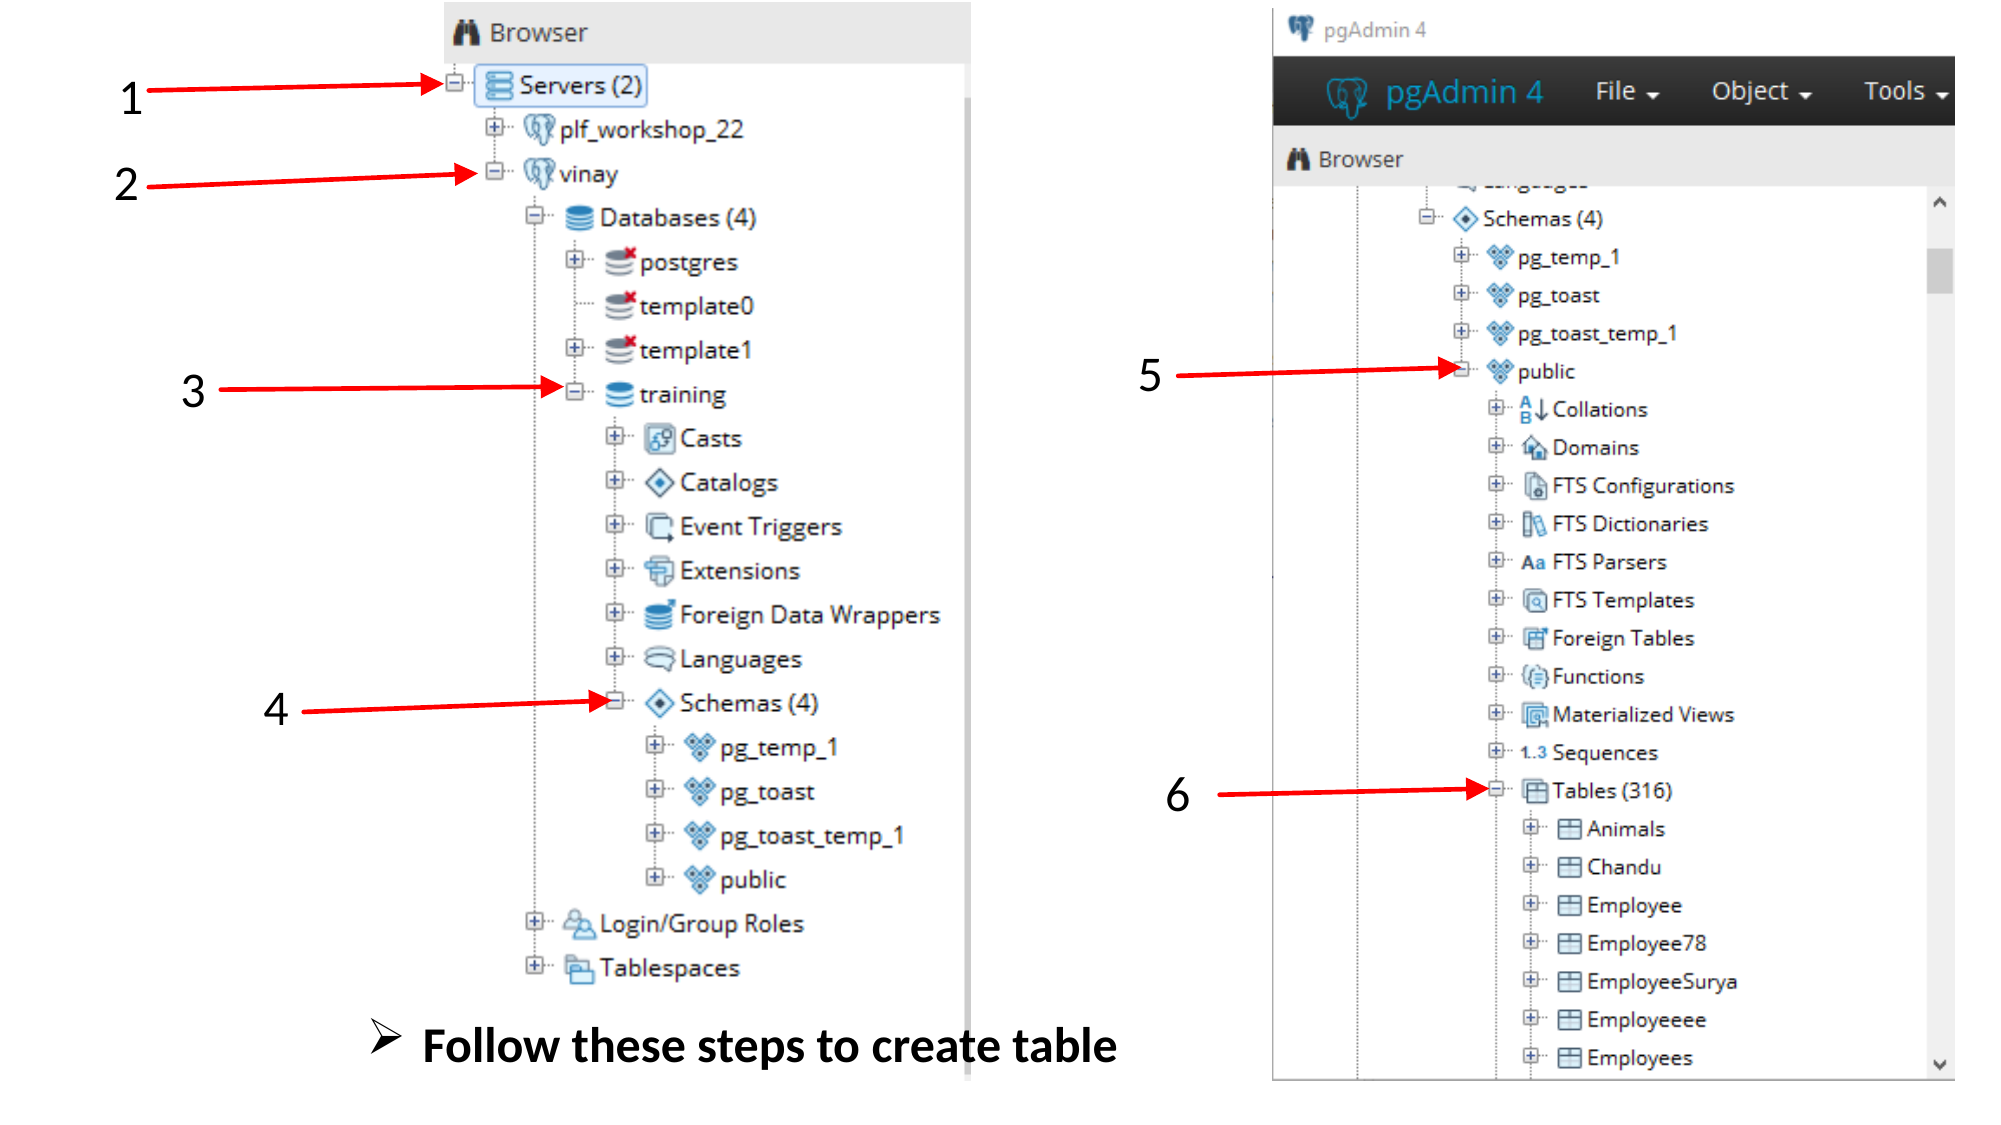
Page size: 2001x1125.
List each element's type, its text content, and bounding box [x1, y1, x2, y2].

text_box 1 [103, 56, 159, 132]
text_box Follow these steps to create table [351, 1004, 443, 1080]
text_box 6 [1150, 753, 1220, 829]
text_box Follow these steps to create table [971, 1004, 1272, 1080]
text_box 2 [98, 142, 155, 218]
text_box 4 [248, 668, 304, 744]
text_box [303, 700, 613, 712]
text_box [148, 83, 445, 91]
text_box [220, 386, 564, 390]
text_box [1219, 788, 1490, 795]
text_box 5 [1122, 333, 1178, 409]
picture [443, 2, 971, 1081]
text_box 3 [165, 350, 221, 426]
picture [1272, 8, 1955, 1081]
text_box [148, 173, 478, 188]
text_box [1178, 367, 1462, 376]
